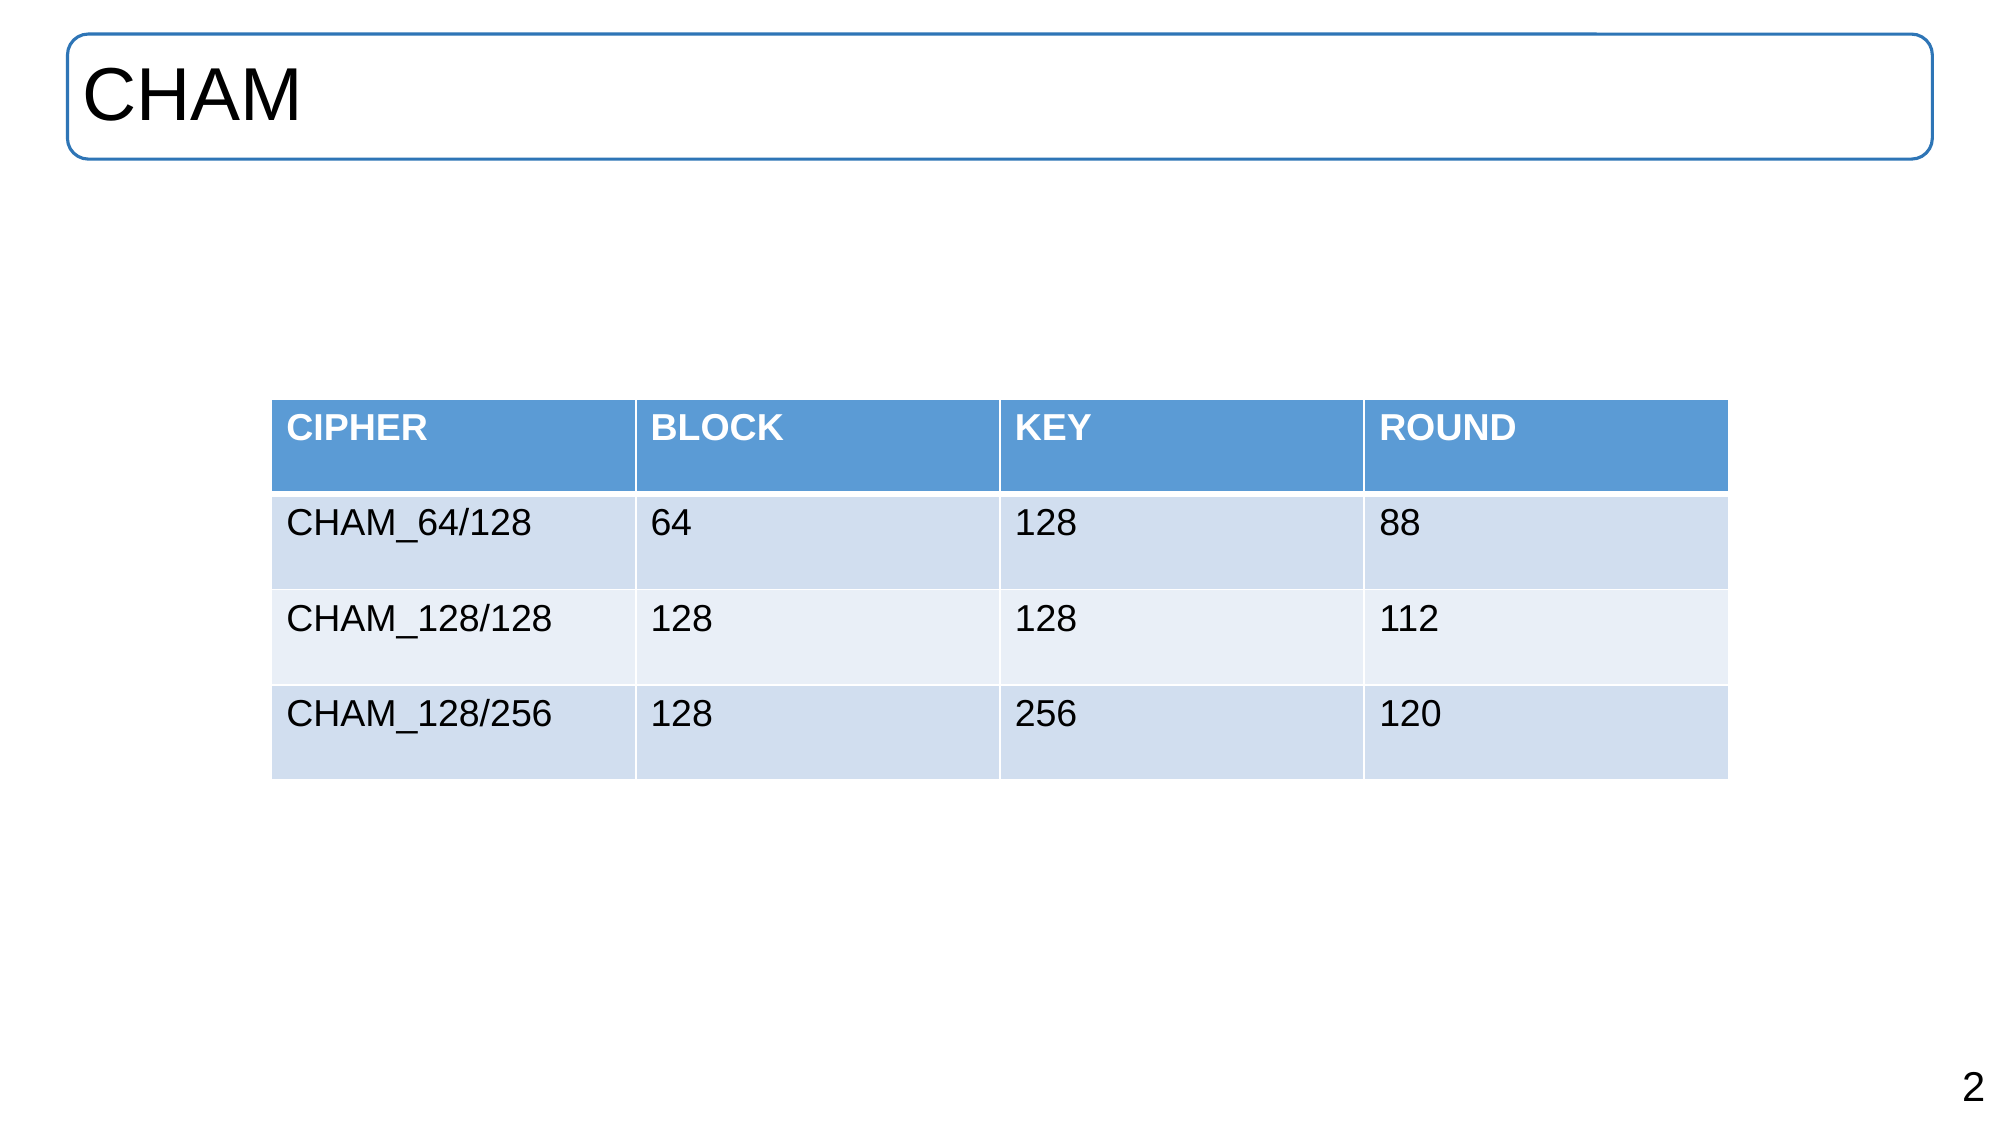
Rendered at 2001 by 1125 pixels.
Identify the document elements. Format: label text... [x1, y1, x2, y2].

table_cell CHAM_128/128 [272, 590, 635, 684]
table_cell 88 [1365, 497, 1728, 589]
table_header KEY [1001, 400, 1363, 491]
table_cell 256 [1001, 686, 1363, 779]
table_header BLOCK [637, 400, 999, 491]
table_cell 128 [637, 686, 999, 779]
title CHAM [67, 34, 1933, 160]
table_cell CHAM_64/128 [272, 497, 635, 589]
table_cell 120 [1365, 686, 1728, 779]
table_header ROUND [1365, 400, 1728, 491]
table_cell 128 [637, 590, 999, 684]
table_header CIPHER [272, 400, 635, 491]
table_cell 64 [637, 497, 999, 589]
table_cell 128 [1001, 497, 1363, 589]
table_cell 112 [1365, 590, 1728, 684]
table_cell CHAM_128/256 [272, 686, 635, 779]
table_cell 128 [1001, 590, 1363, 684]
